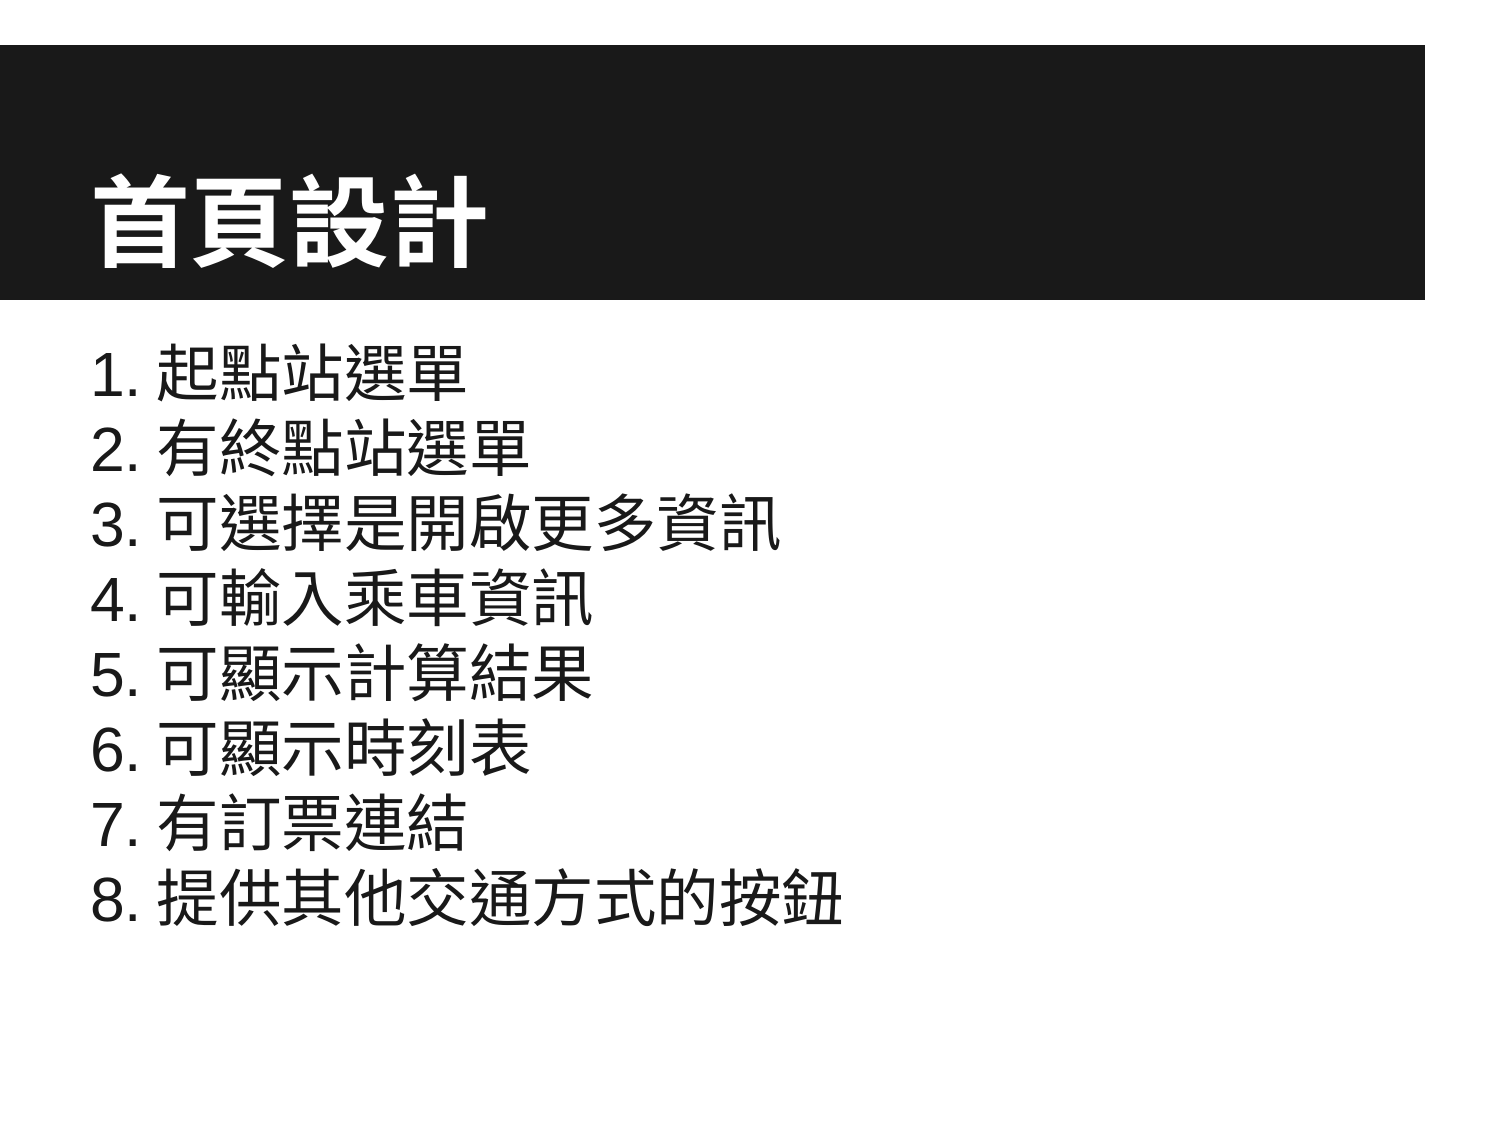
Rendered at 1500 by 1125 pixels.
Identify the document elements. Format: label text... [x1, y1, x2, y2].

title 首頁設計 [75, 45, 1425, 295]
list 1.起點站選單 2.有終點站選單 3.可選擇是開啟更多資訊 4.可輸入乘車資訊 5.可顯示計算結果 6.可顯示時刻表 7.有訂票連結 8.提供其他交通方式的按鈕 [75, 319, 1425, 1078]
